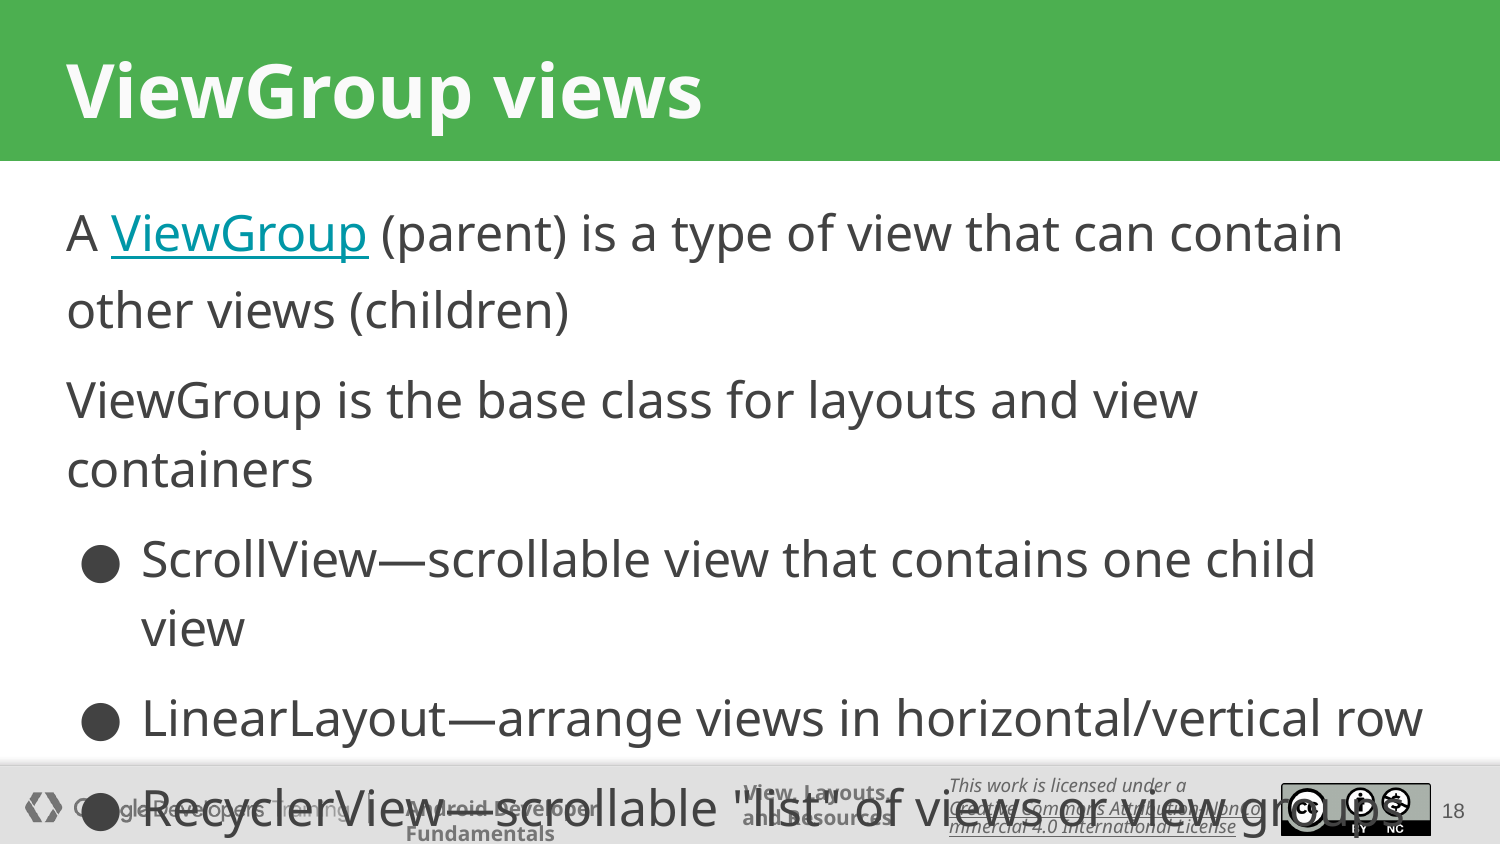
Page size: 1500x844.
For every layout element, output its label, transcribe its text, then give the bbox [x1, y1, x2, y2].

list A ViewGroup (parent) is a type of view that can contain other views (children) ViewGroup is the base class for layouts and view containers ScrollView—scrollable view that contains one child view LinearLayout—arrange views in horizontal/vertical row RecyclerView—scrollable "list" of views or view groups [51, 176, 1449, 737]
slide_number 18 [1389, 777, 1480, 842]
picture [0, 161, 1500, 844]
title ViewGroup views [51, 28, 1449, 122]
